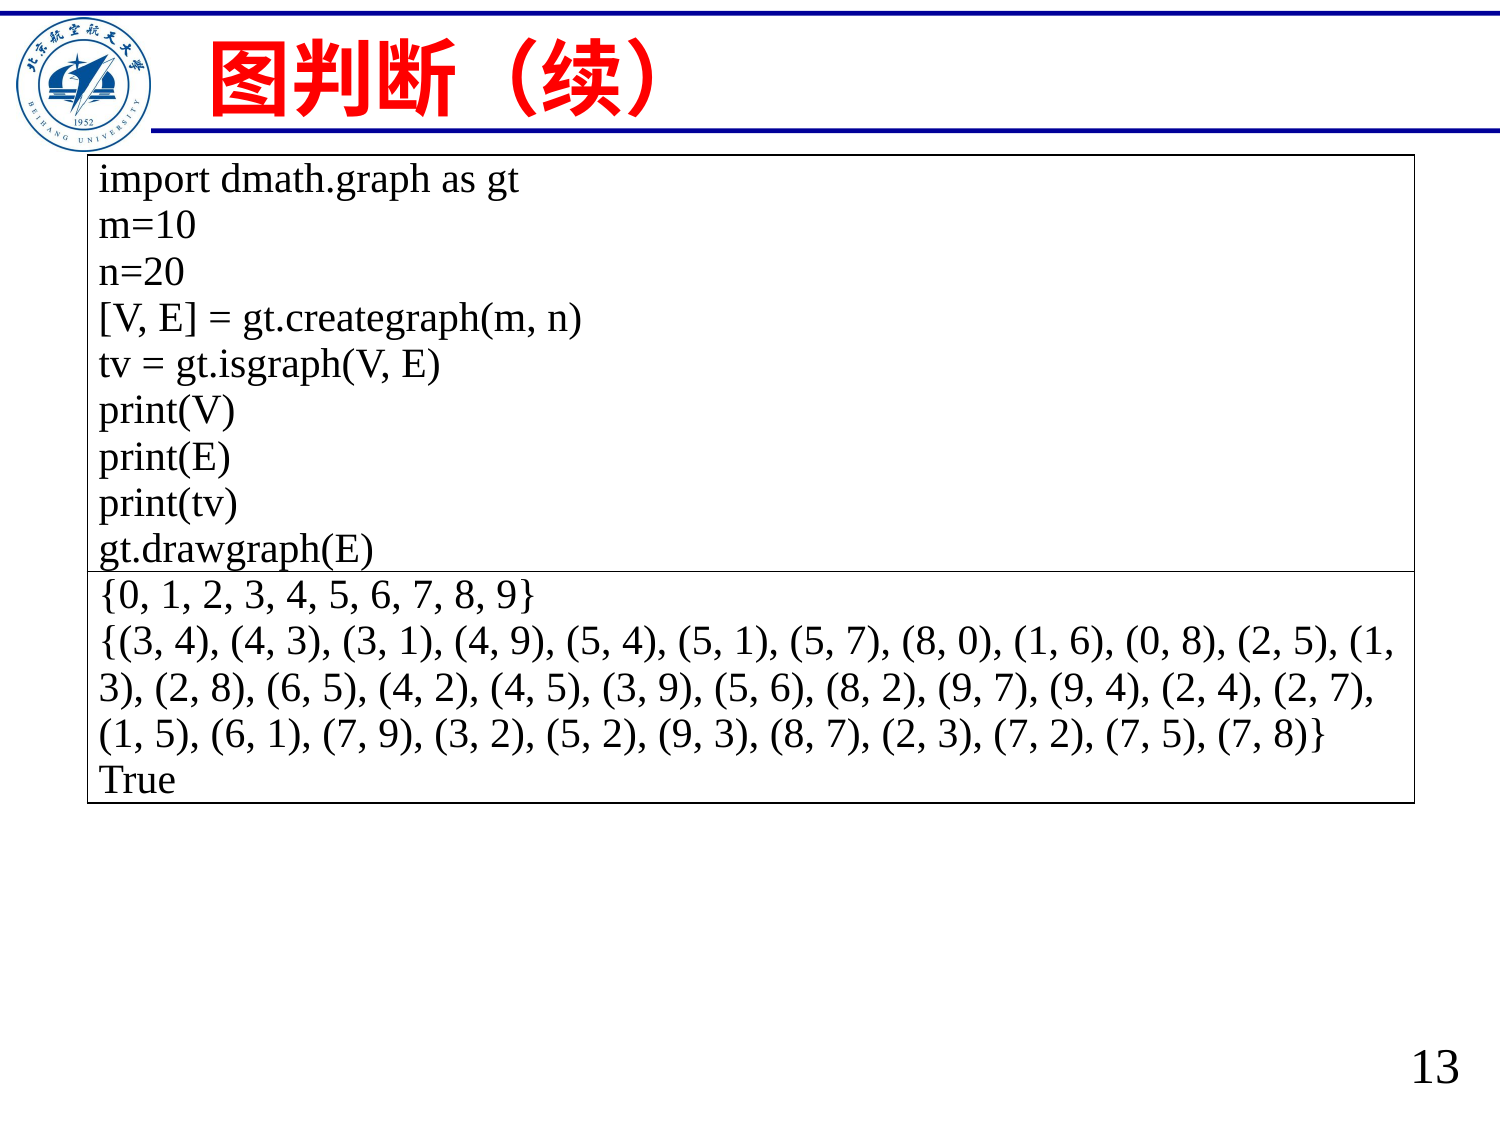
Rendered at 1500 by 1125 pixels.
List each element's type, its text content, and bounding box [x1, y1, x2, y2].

table_cell {0, 1, 2, 3, 4, 5, 6, 7, 8, 9} {(3, 4), (4, 3), (3, 1), (4, 9), (5, 4), (5, 1), (5, 7), (8, 0), (1, 6), (0, 8), (2, 5), (1, 3), (2, 8), (6, 5), (4, 2), (4, 5), (3, 9), (5, 6), (8, 2), (9, 7), (9, 4), (2, 4), (2, 7), (1, 5), (6, 1), (7, 9), (3, 2), (5, 2), (9, 3), (8, 7), (2, 3), (7, 2), (7, 5), (7, 8)} True [88, 572, 1414, 802]
picture [16, 17, 151, 152]
title 图判断（续） [192, 32, 1415, 120]
table_header import dmath.graph as gt m=10 n=20 [V, E] = gt.creategraph(m, n) tv = gt.isgraph(V, E) print(V) print(E) print(tv) gt.drawgraph(E) [88, 156, 1414, 571]
